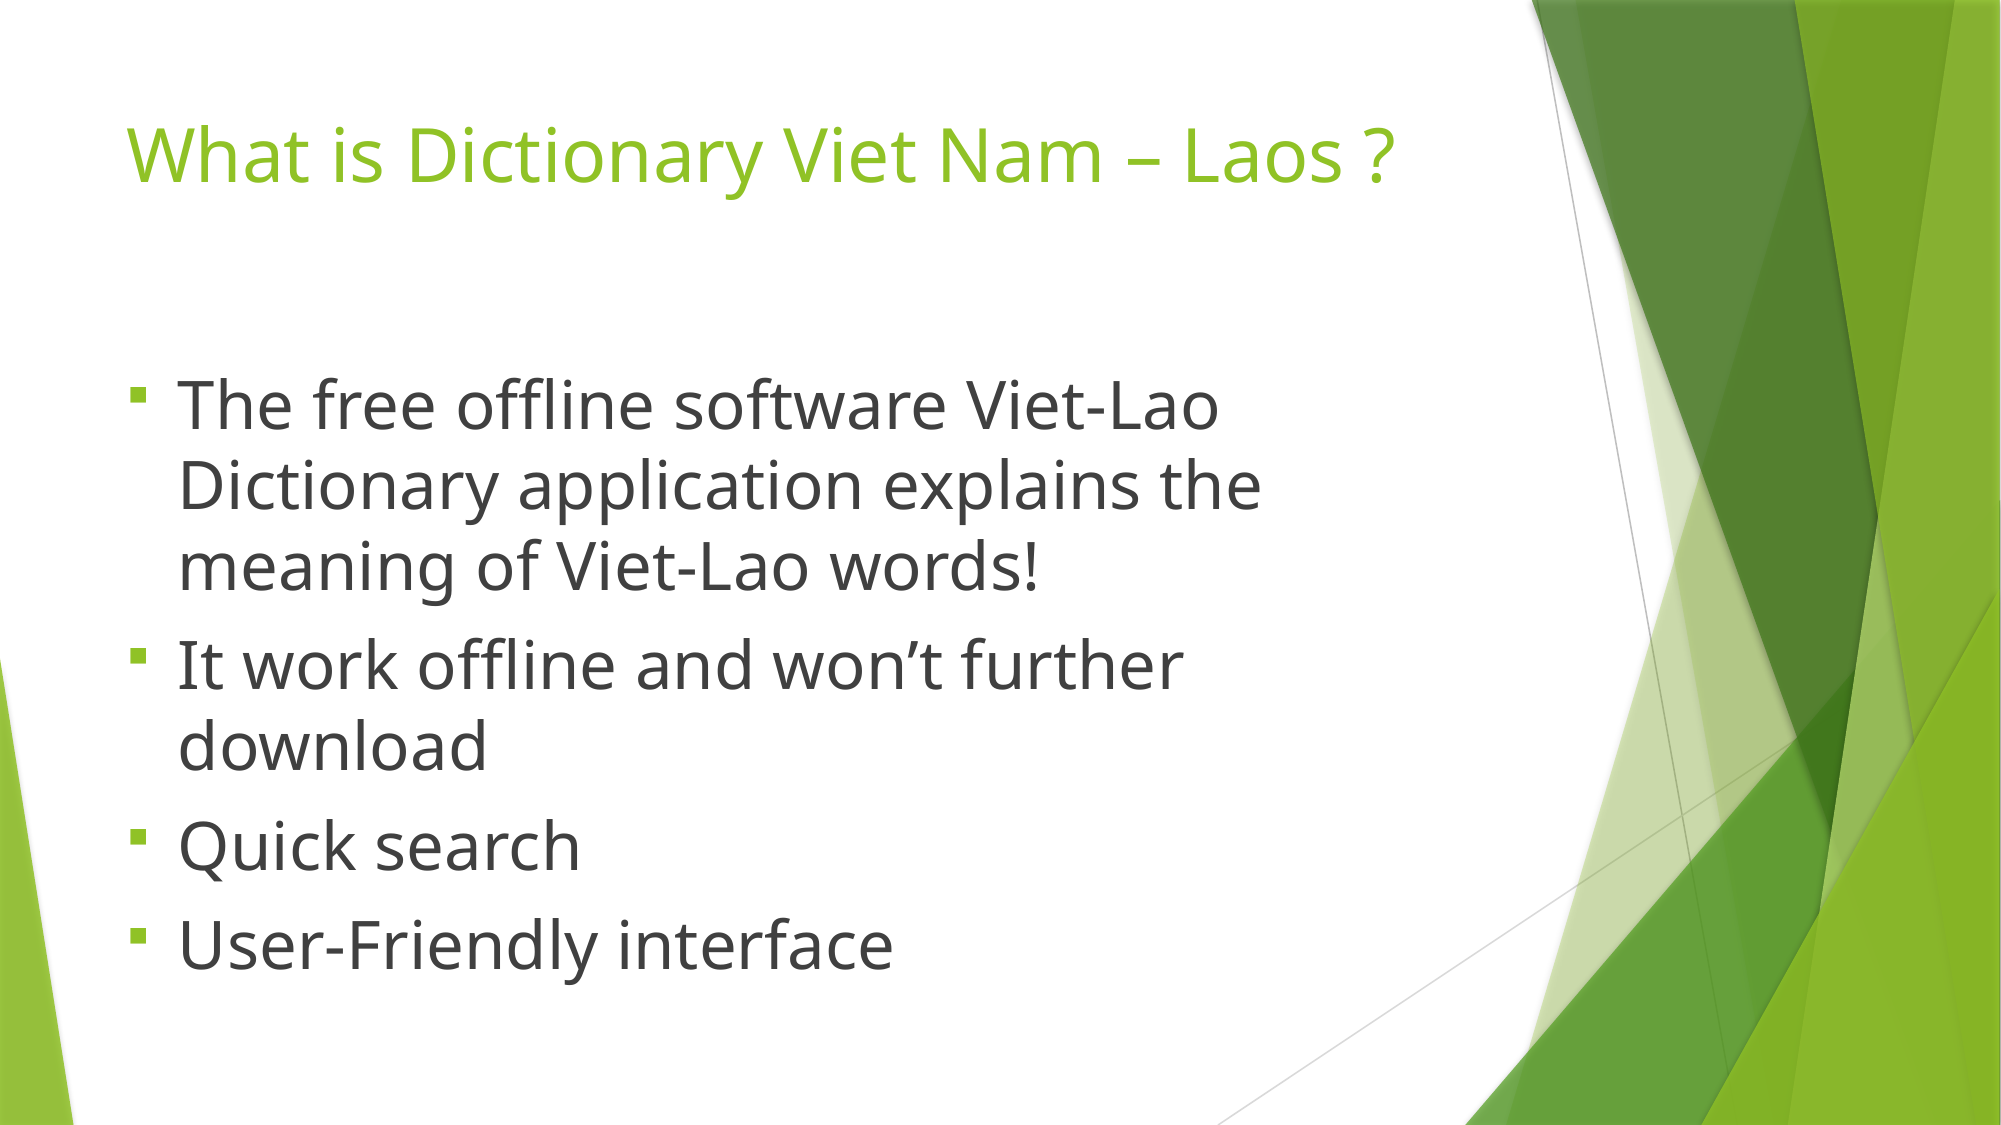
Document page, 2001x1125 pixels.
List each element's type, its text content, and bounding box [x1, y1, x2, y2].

title What is Dictionary Viet Nam – Laos ? [111, 99, 1522, 317]
list The free offline software Viet-Lao Dictionary application explains the meaning of Viet-Lao words! It work offline and won’t further download Quick search User-Friendly interface [111, 354, 1522, 992]
